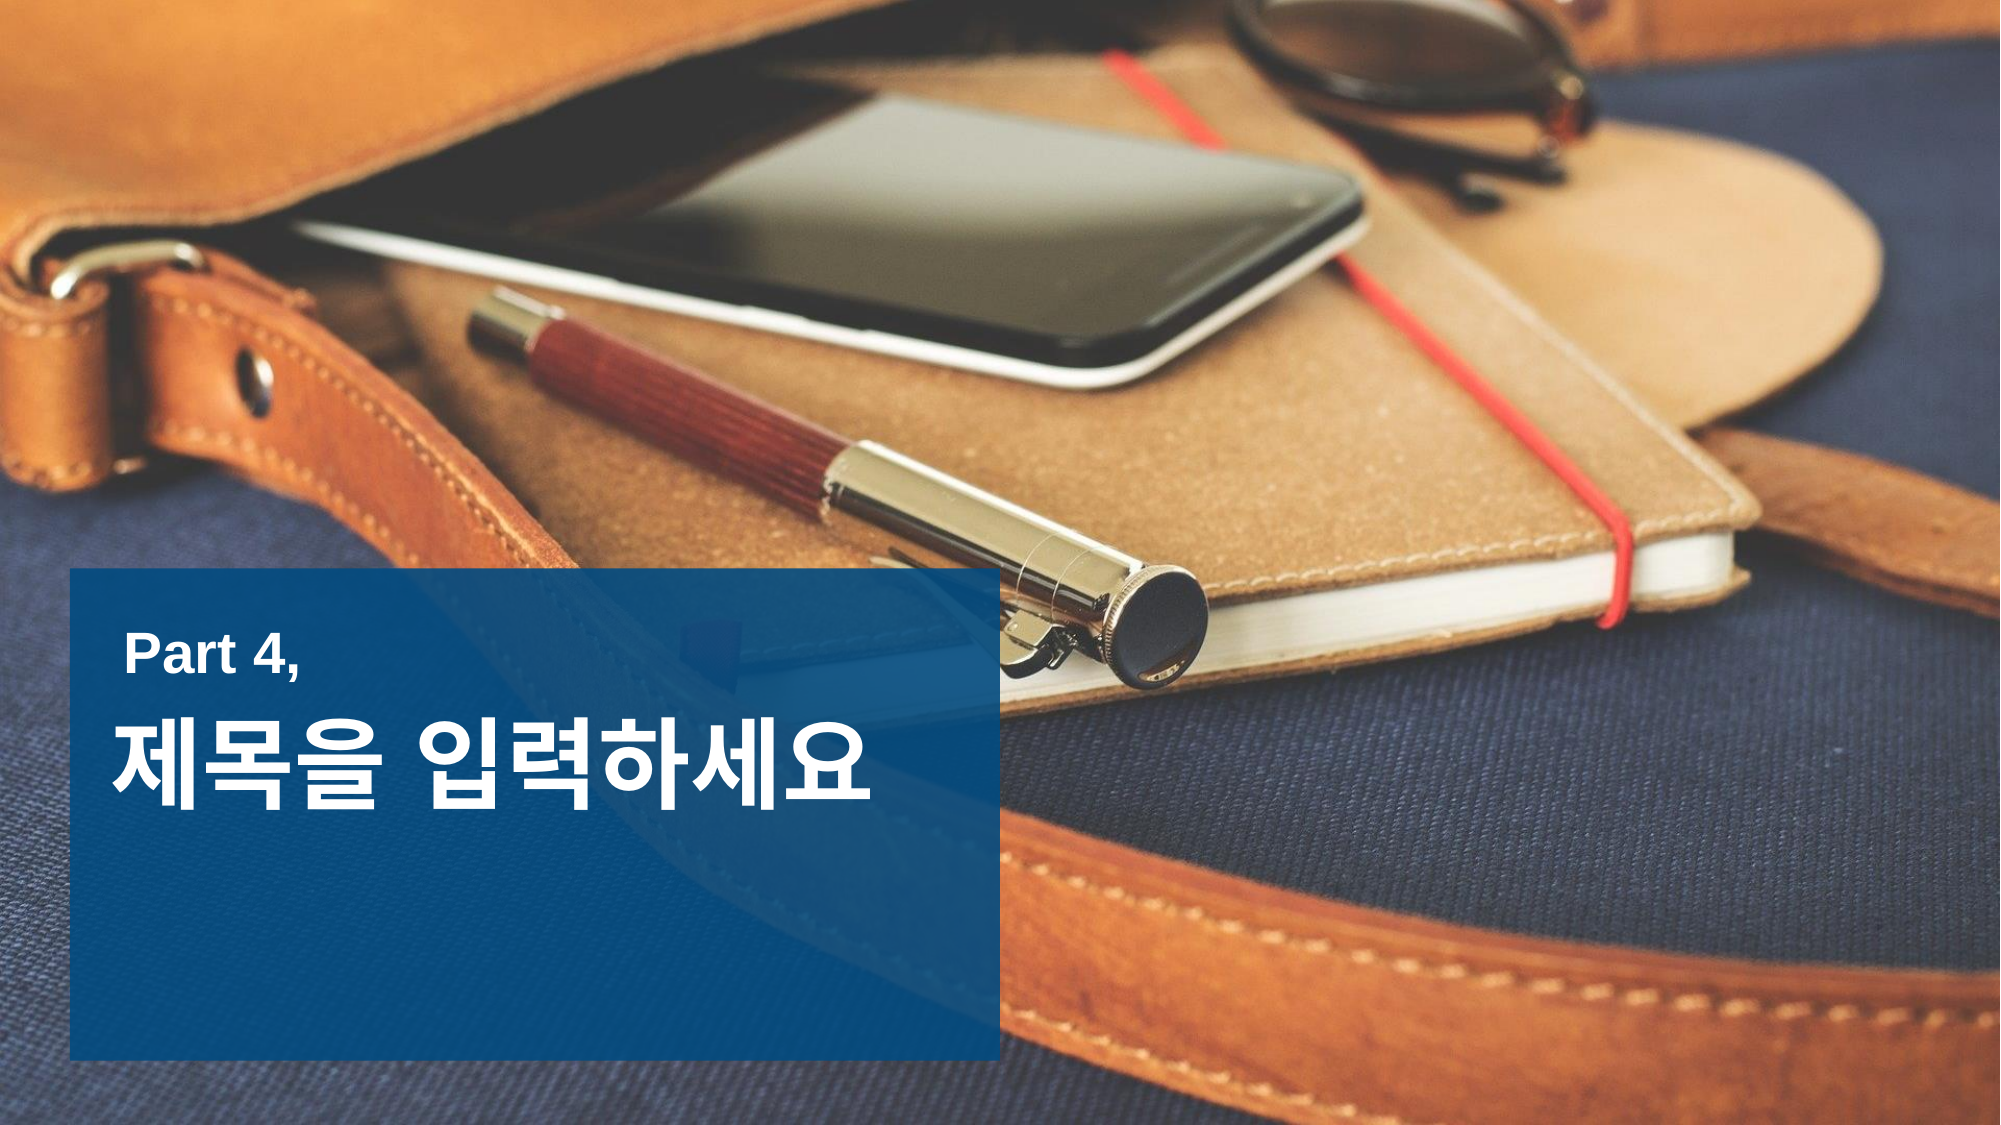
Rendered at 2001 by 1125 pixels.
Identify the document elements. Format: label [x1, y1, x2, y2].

picture [0, 0, 2000, 1125]
text_box [69, 568, 1000, 1061]
